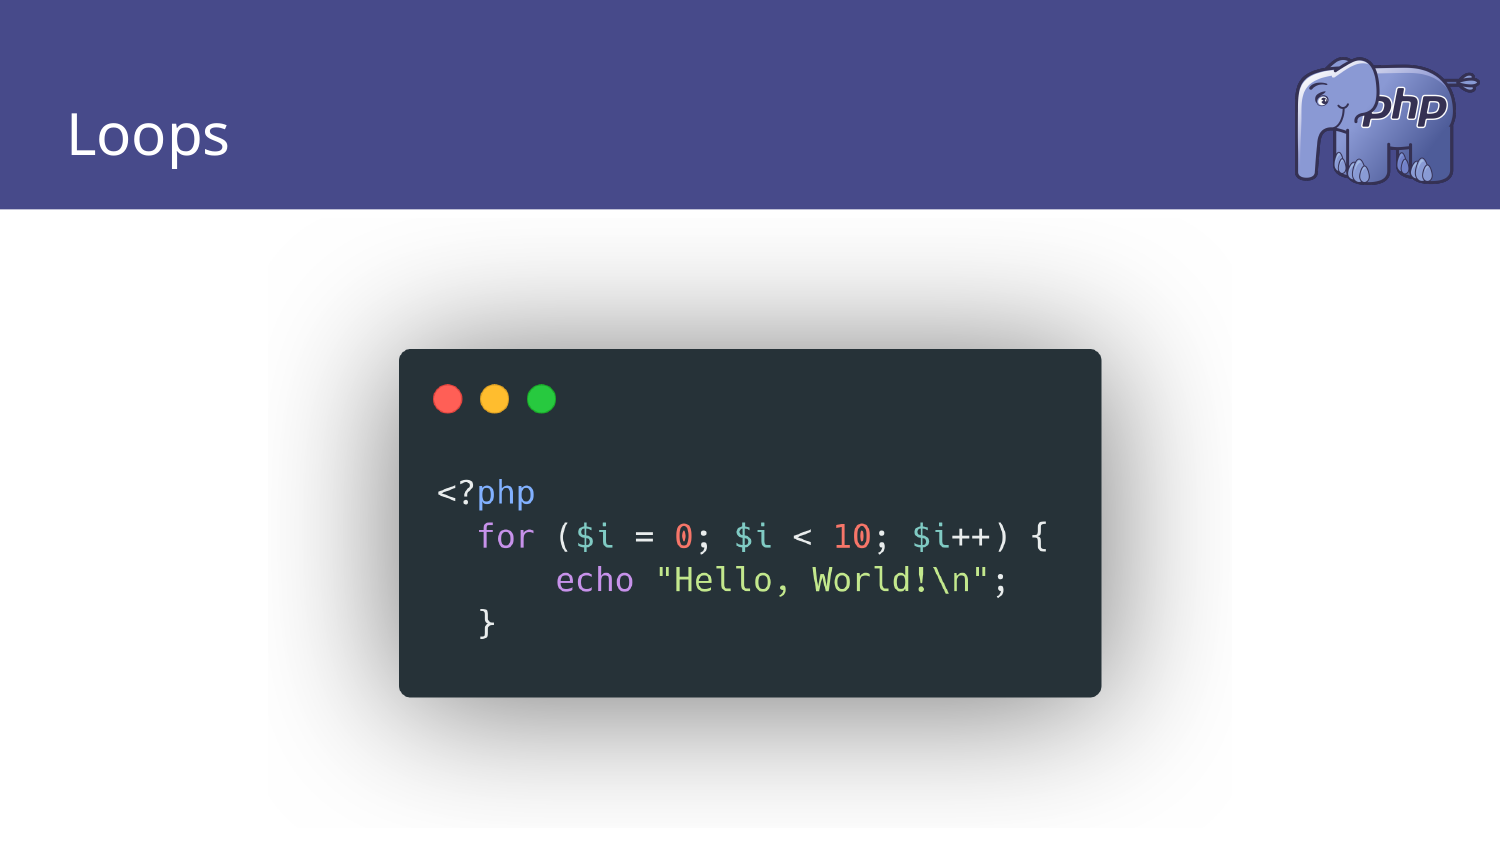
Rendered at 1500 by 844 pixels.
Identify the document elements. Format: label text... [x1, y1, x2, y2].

picture [1295, 57, 1480, 185]
picture [268, 217, 1232, 828]
text_box Loops [51, 82, 1279, 185]
